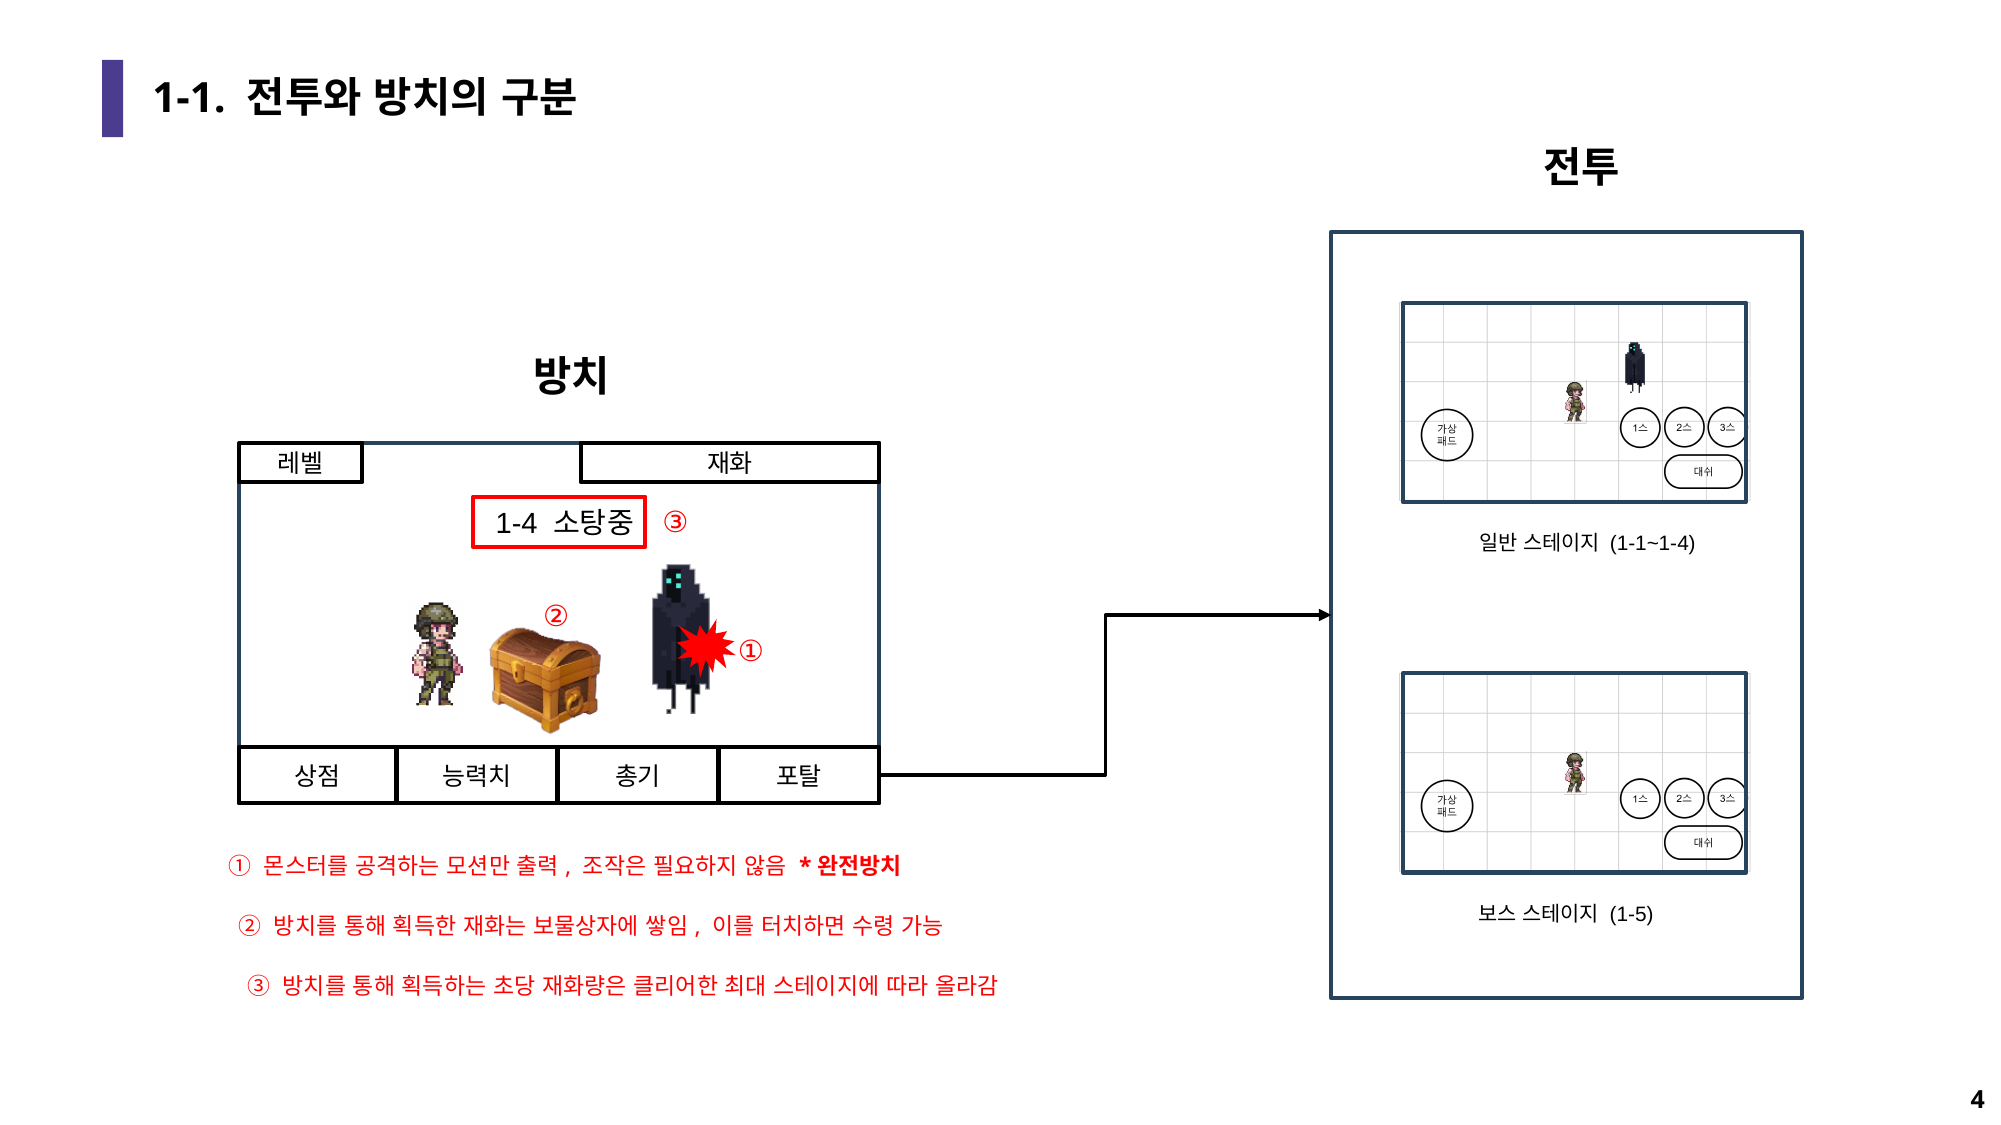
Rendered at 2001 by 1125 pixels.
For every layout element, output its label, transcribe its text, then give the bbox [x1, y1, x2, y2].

text_box ② 방치를 통해 획득한 재화는 보물상자에 쌓임, 이를 터치하면 수령 가능 [224, 904, 960, 947]
text_box ① 몬스터를 공격하는 모션만 출력, 조작은 필요하지 않음 *완전방치 [214, 844, 918, 887]
text_box [1329, 230, 1804, 1000]
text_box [1398, 302, 1752, 563]
title 1-1. 전투와 방치의 구분 [137, 59, 1863, 138]
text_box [884, 614, 1332, 776]
text_box 전투 [1528, 133, 1636, 198]
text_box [238, 442, 880, 804]
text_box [1398, 673, 1752, 934]
text_box 방치 [518, 342, 626, 408]
text_box ③ 방치를 통해 획득하는 초당 재화량은 클리어한 최대 스테이지에 따라 올라감 [232, 964, 1015, 1007]
